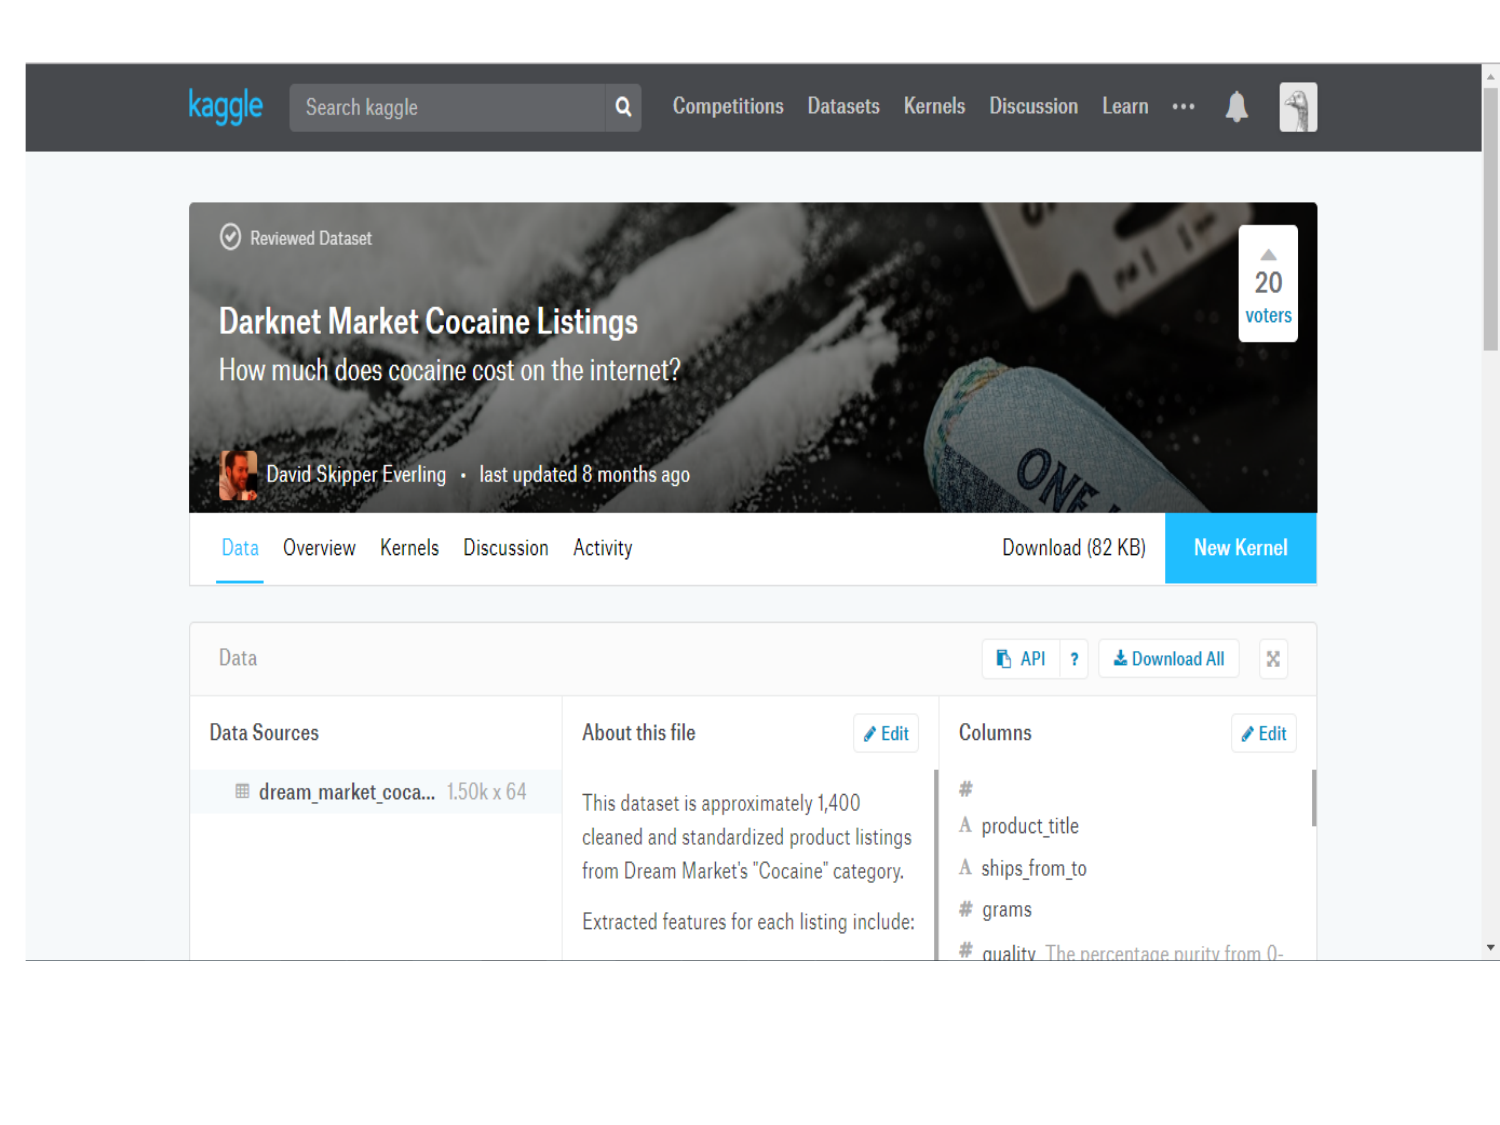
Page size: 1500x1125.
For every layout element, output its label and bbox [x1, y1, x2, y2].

picture [25, 62, 1500, 961]
